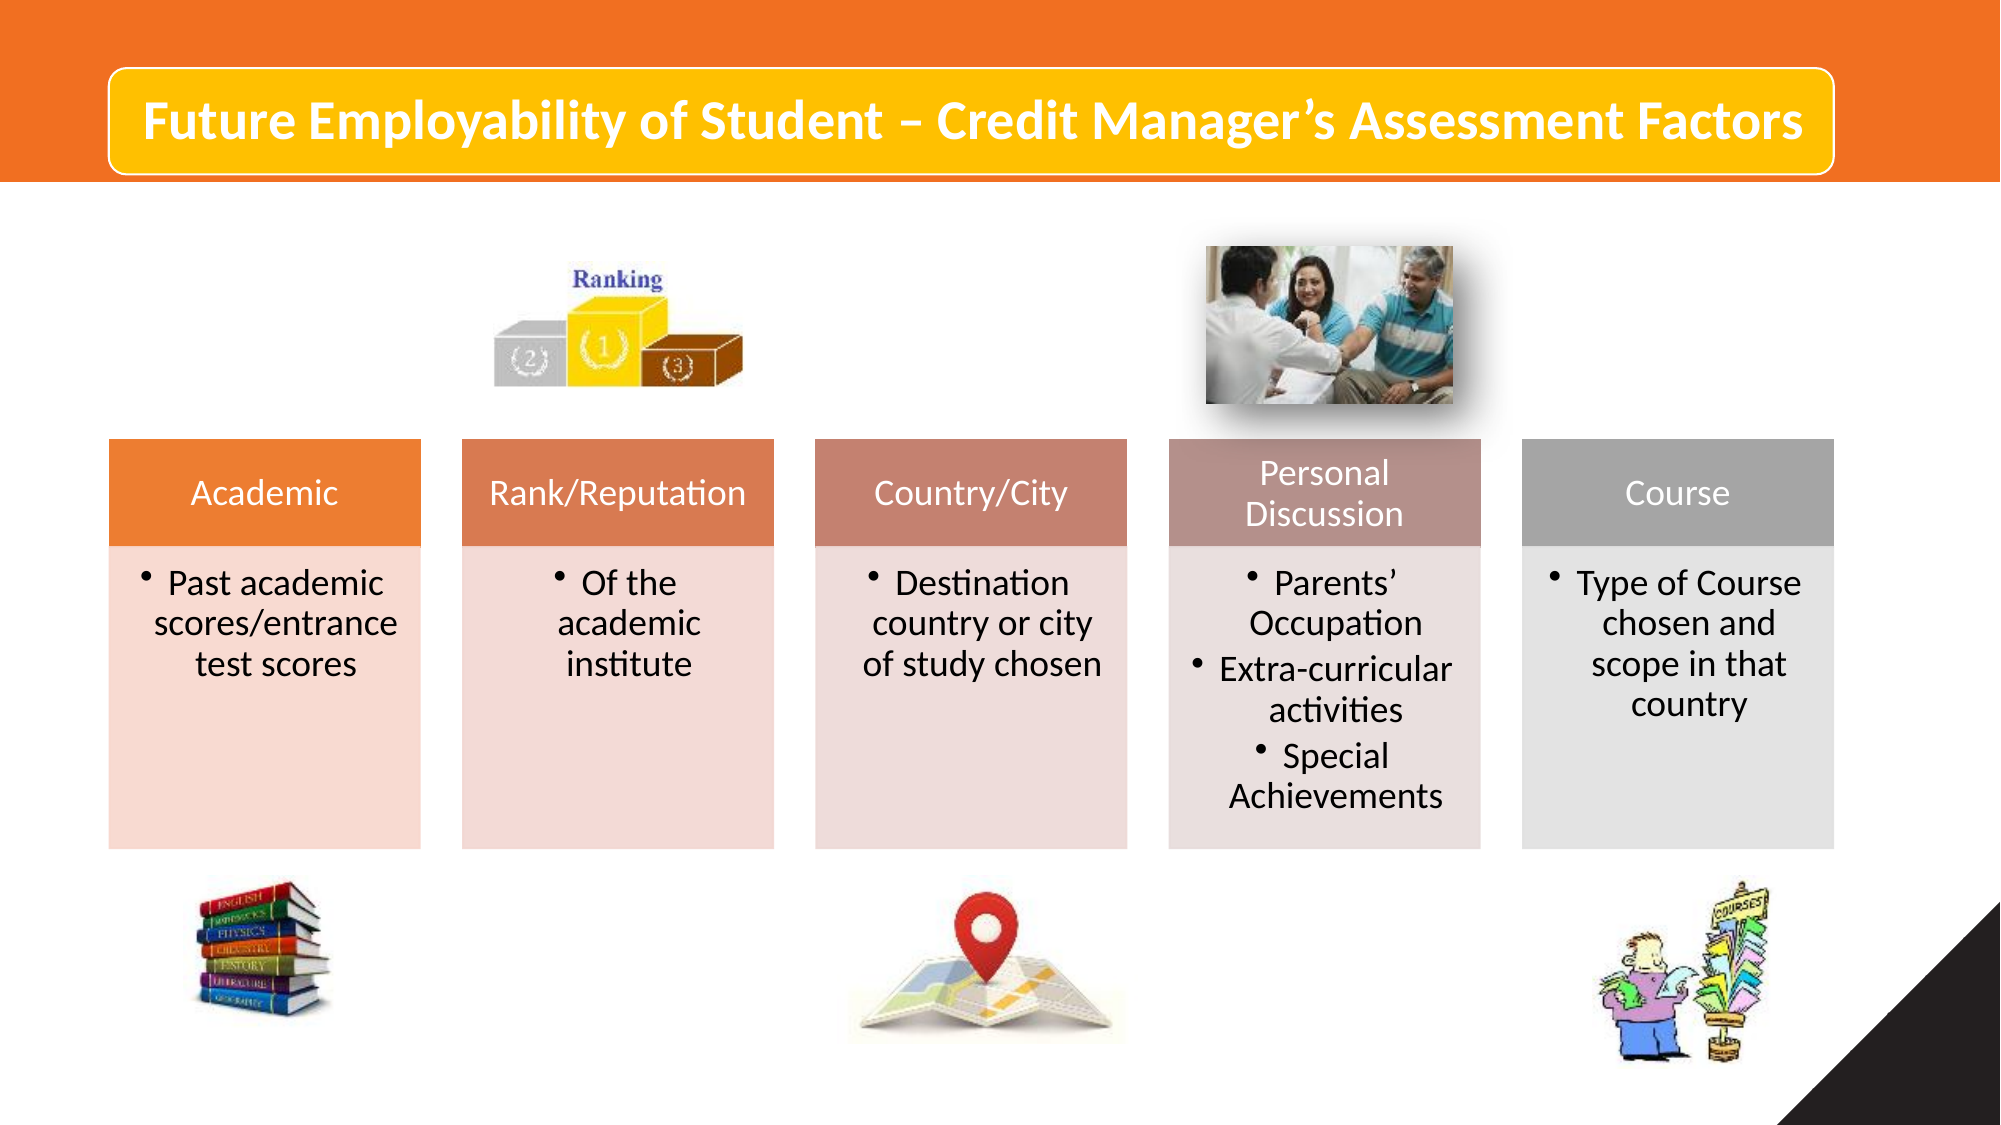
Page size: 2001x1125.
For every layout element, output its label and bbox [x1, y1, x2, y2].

list [108, 287, 1834, 1002]
picture [837, 875, 1138, 1044]
picture [183, 875, 343, 1028]
picture [1592, 875, 1777, 1069]
picture [493, 261, 746, 404]
text_box [108, 61, 1834, 182]
picture [1206, 246, 1453, 405]
